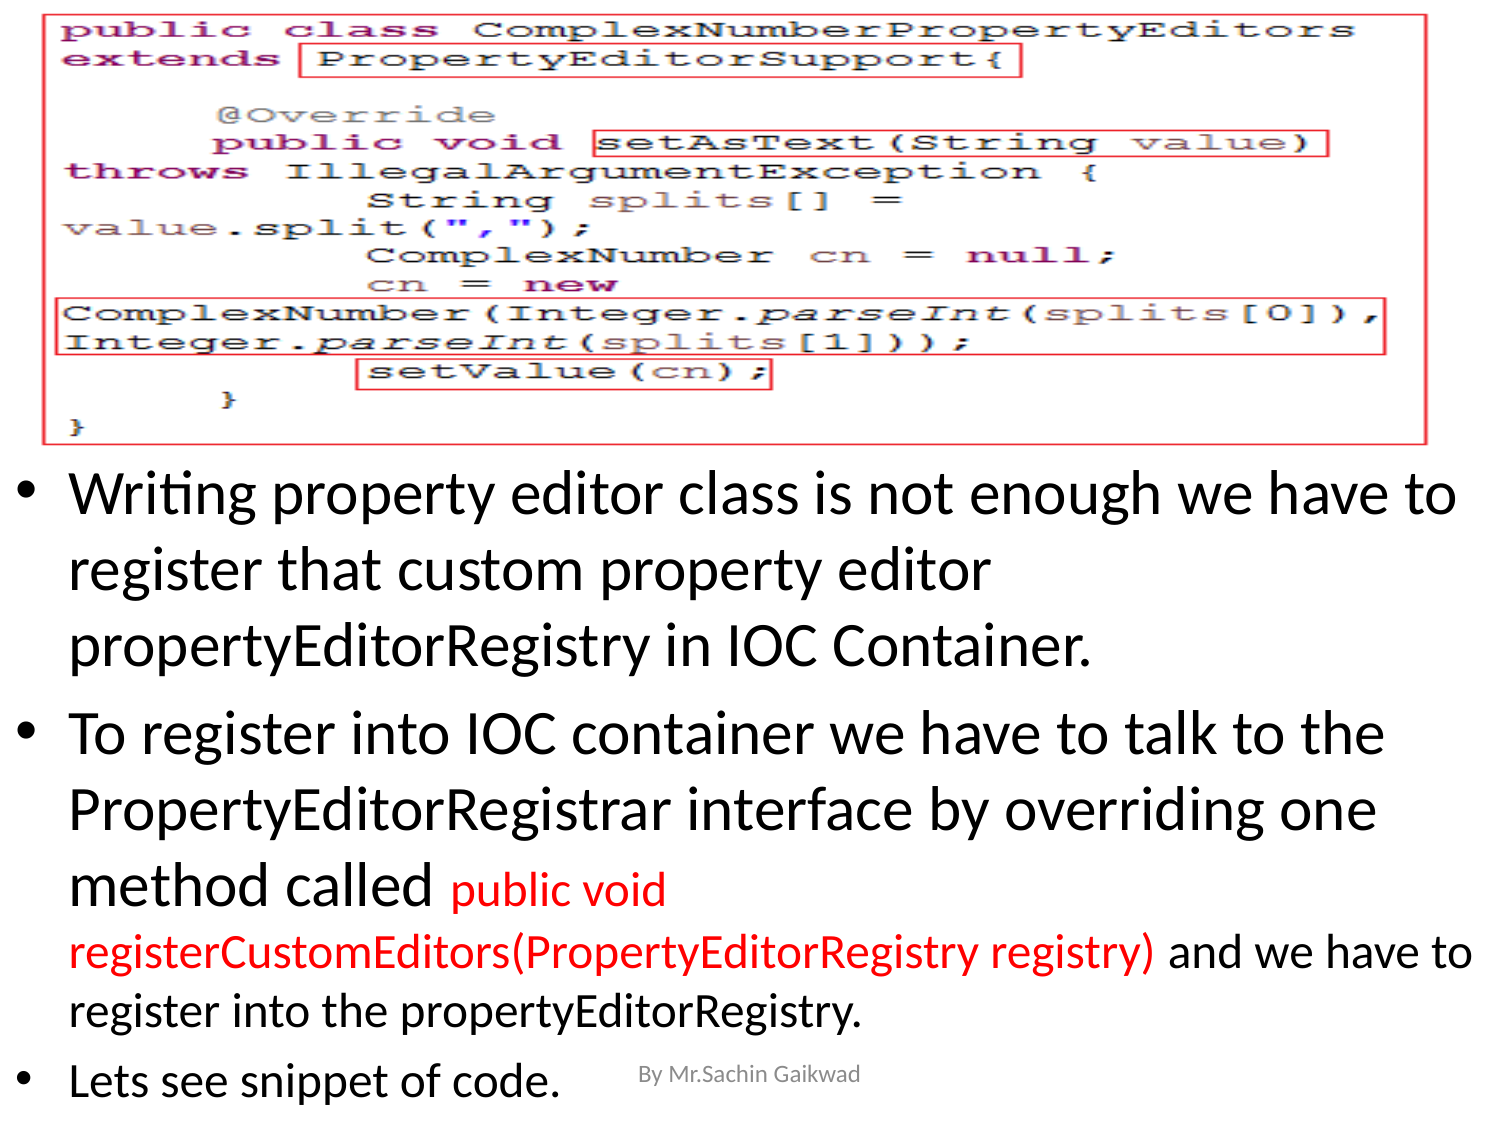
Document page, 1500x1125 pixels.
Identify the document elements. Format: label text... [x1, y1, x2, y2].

list Writing property editor class is not enough we have to register that custom property editor propertyEditorRegistry in IOC Container. To register into IOC container we have to talk to the PropertyEditorRegistrar interface by overriding one method called public void registerCustomEditors(PropertyEditorRegistry registry) and we have to register into the propertyEditorRegistry. Lets see snippet of code. [0, 0, 1500, 1125]
picture [37, 5, 1438, 451]
